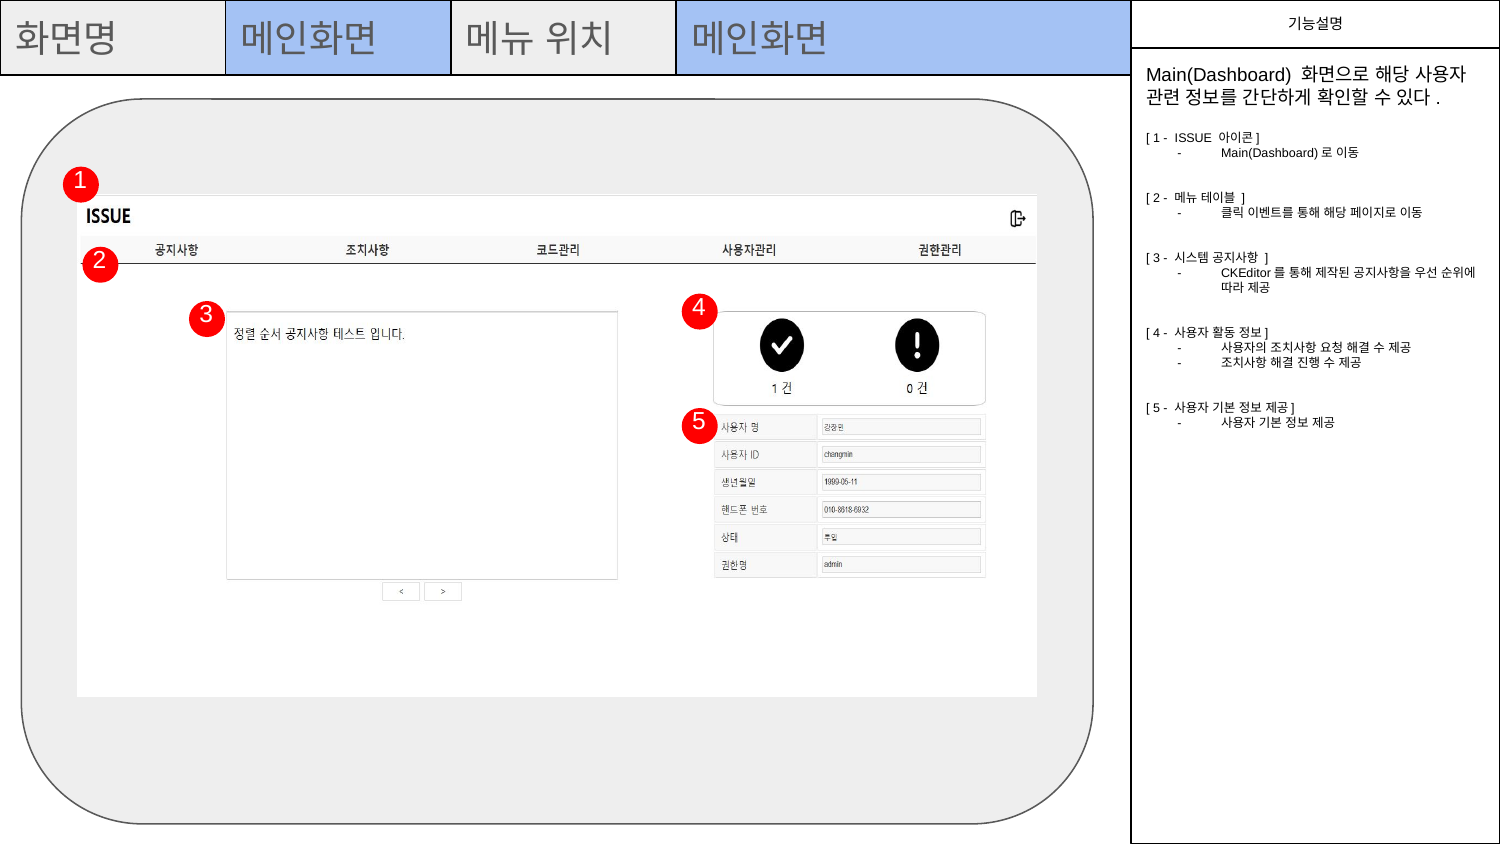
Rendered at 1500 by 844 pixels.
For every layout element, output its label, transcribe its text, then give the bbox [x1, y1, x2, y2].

text_box 메인화면 [676, 0, 1132, 75]
text_box 화면명 [0, 0, 225, 75]
text_box 메뉴 위치 [450, 0, 676, 75]
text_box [676, 398, 744, 454]
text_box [184, 291, 251, 347]
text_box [58, 157, 125, 212]
title Main(Dashboard) 화면으로 해당 사용자 관련 정보를 간단하게 확인할 수 있다. [ 1 - ISSUE 아이콘] Main(Dashboard)로 이동 [ 2 - 메뉴 테이블 ] 클릭 이벤트를 통해 해당 페이지로 이동 [ 3 - 시스템 공지사항 ] CKEditor를 통해 제작된 공지사항을 우선 순위에 따라 제공 [ 4 - 사용자 활동 정보] 사용자의 조치사항 요청 해결 수 제공 조치사항 해결 진행 수 제공 [ 5 - 사용자 기본 정보 제공] 사용자 기본 정보 제공 [1131, 48, 1500, 844]
title 기능설명 [1132, 0, 1500, 48]
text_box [77, 237, 144, 293]
text_box [21, 98, 1094, 824]
picture [77, 194, 1037, 698]
text_box 메인화면 [225, 0, 450, 75]
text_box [676, 284, 744, 340]
